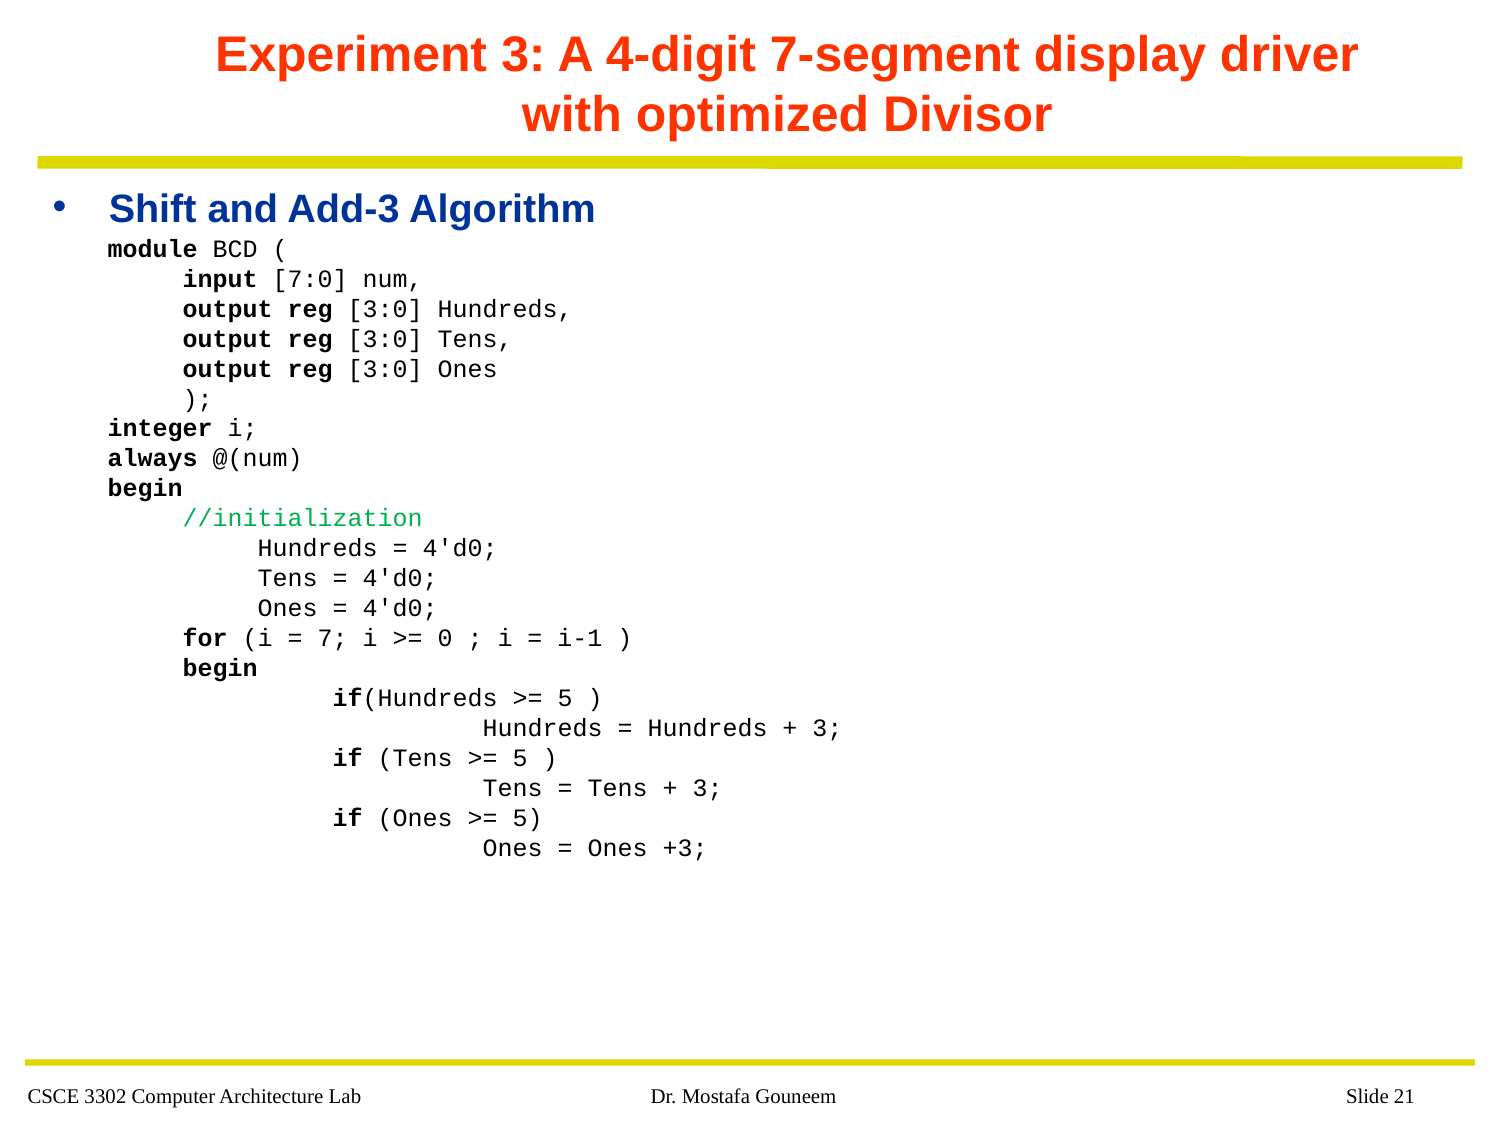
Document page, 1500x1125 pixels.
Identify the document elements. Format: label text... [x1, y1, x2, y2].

list Shift and Add-3 Algorithm [37, 174, 1463, 1050]
slide_number CSCE 3302 Computer Architecture Lab [12, 1074, 513, 1125]
title Experiment 3: A 4-digit 7-segment display driver with optimized Divisor [187, 0, 1388, 163]
slide_number Slide 21 [1199, 1074, 1488, 1125]
text_box module BCD ( input [7:0] num, output reg [3:0] Hundreds, output reg [3:0] Tens, output reg [3:0] Ones ); integer i; always @(num) begin //initialization Hundreds = 4'd0; Tens = 4'd0; Ones = 4'd0; for (i = 7; i >= 0 ; i = i-1 ) begin if(Hundreds >= 5 ) Hundreds = Hundreds + 3; if (Tens >= 5 ) Tens = Tens + 3; if (Ones >= 5) Ones = Ones +3; [92, 224, 1288, 939]
footer Dr. Mostafa Gouneem [612, 1074, 876, 1125]
